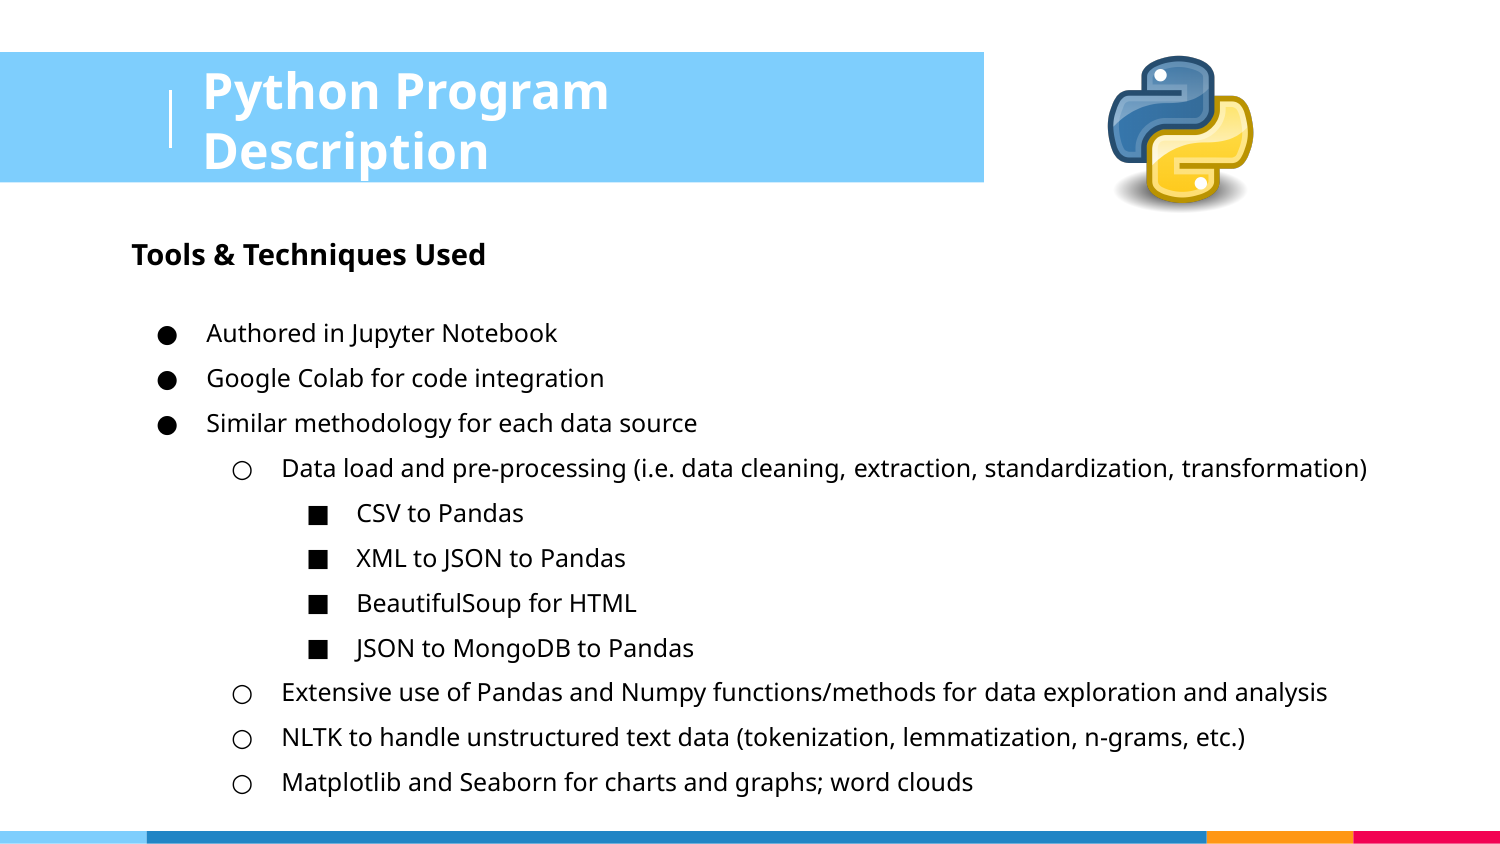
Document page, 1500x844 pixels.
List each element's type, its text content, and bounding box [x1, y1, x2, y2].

text_box [0, 52, 984, 183]
text_box Python Program Description [187, 55, 918, 183]
list Tools & Techniques Used Authored in Jupyter Notebook Google Colab for code integration Similar methodology for each data source Data load and pre-processing (i.e. data cleaning, extraction, standardization, transformation) CSV to Pandas XML to JSON to Pandas BeautifulSoup for HTML JSON to MongoDB to Pandas Extensive use of Pandas and Numpy functions/methods for data exploration and analysis NLTK to handle unstructured text data (tokenization, lemmatization, n-grams, etc.) Matplotlib and Seaborn for charts and graphs; word clouds [116, 216, 1384, 834]
picture [1098, 51, 1263, 217]
